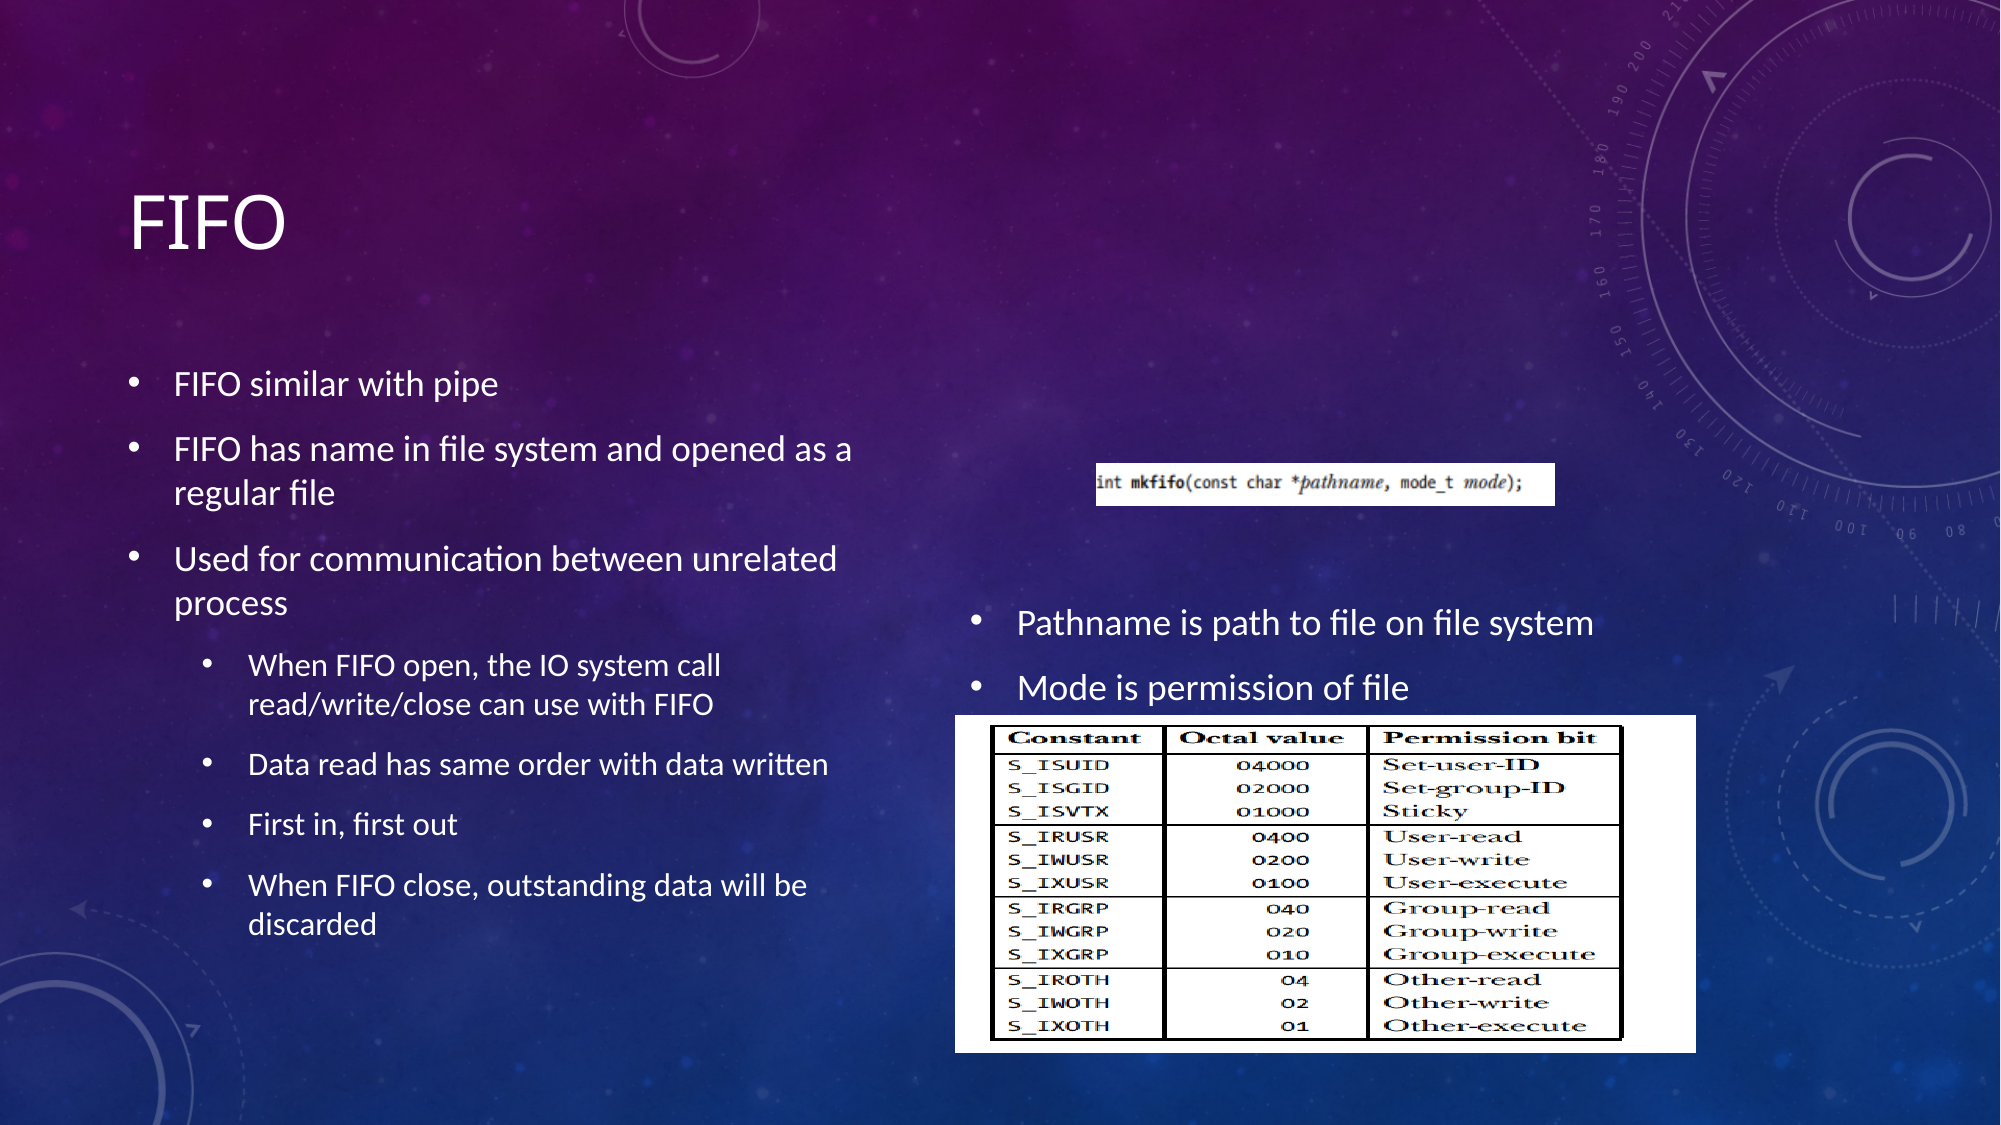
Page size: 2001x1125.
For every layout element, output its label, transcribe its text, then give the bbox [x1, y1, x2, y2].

picture [0, 0, 2001, 1125]
title FIFO [112, 99, 1775, 339]
list FIFO similar with pipe FIFO has name in file system and opened as a regular file Used for communication between unrelated process When FIFO open, the IO system call read/write/close can use with FIFO Data read has same order with data written First in, first out When FIFO close, outstanding data will be discarded [112, 351, 932, 950]
list Pathname is path to file on file system Mode is permission of file [955, 351, 1775, 950]
